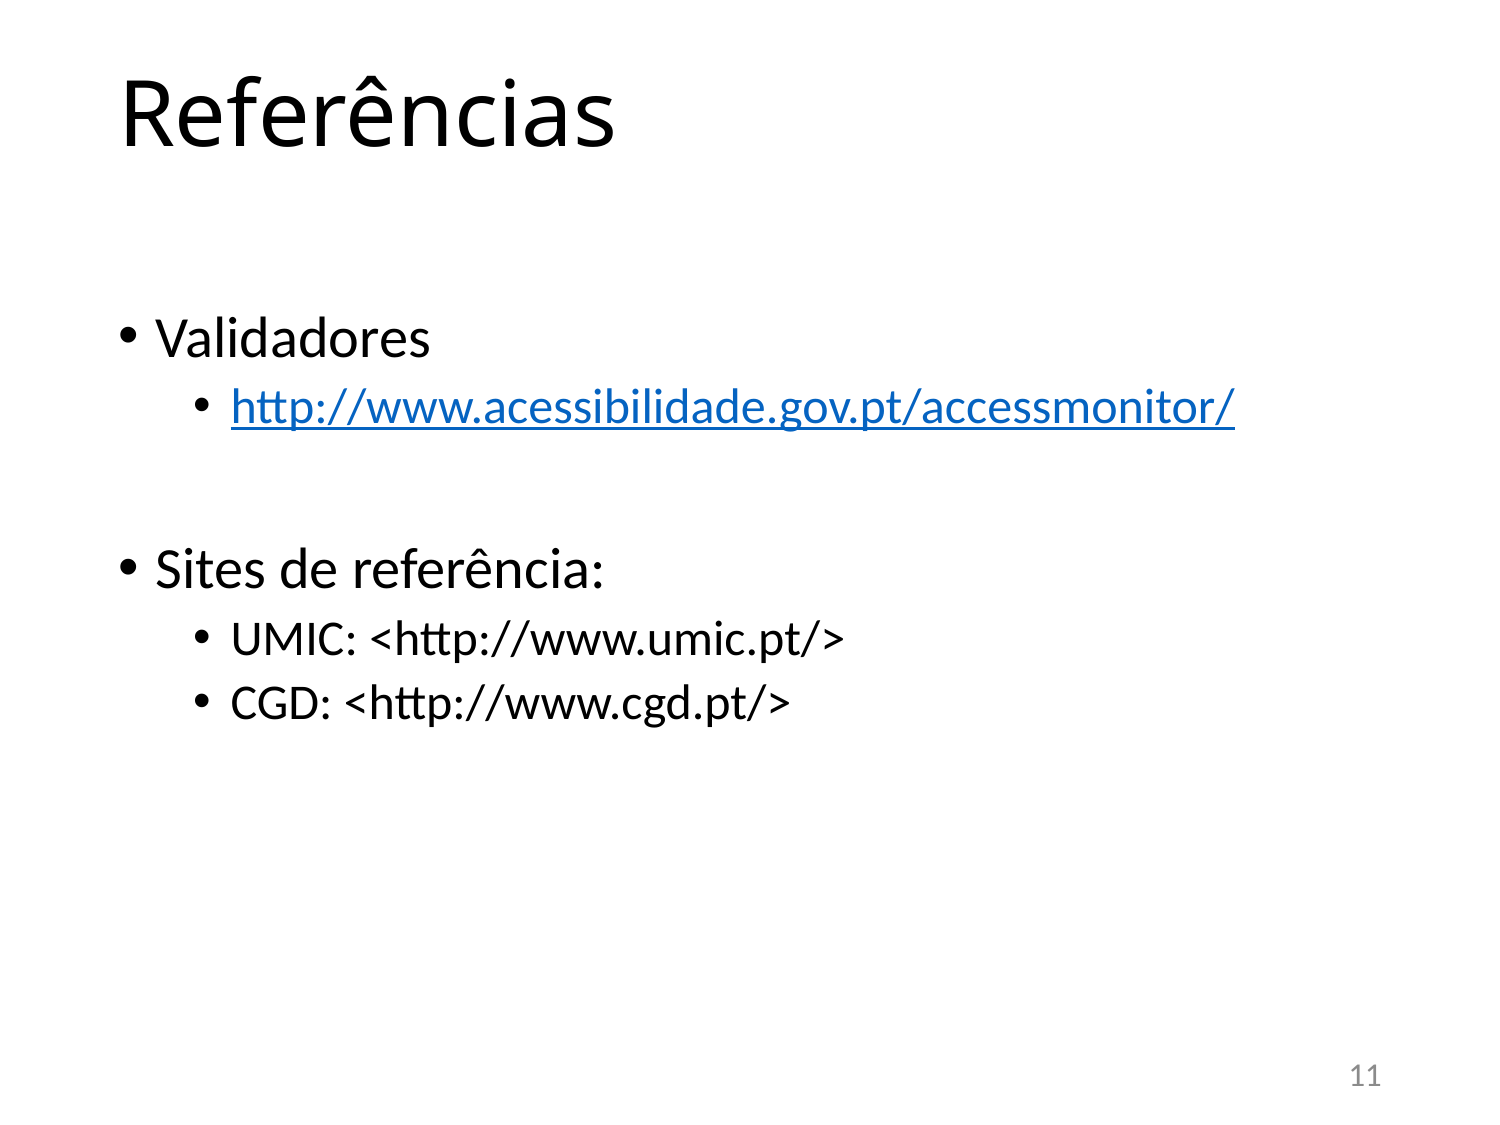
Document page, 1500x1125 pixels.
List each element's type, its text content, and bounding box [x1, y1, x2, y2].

title Referências [103, 59, 1397, 278]
slide_number 11 [1059, 1042, 1397, 1103]
list Validadores http://www.acessibilidade.gov.pt/accessmonitor/ Sites de referência: UMIC: <http://www.umic.pt/> CGD: <http://www.cgd.pt/> [103, 299, 1397, 1014]
